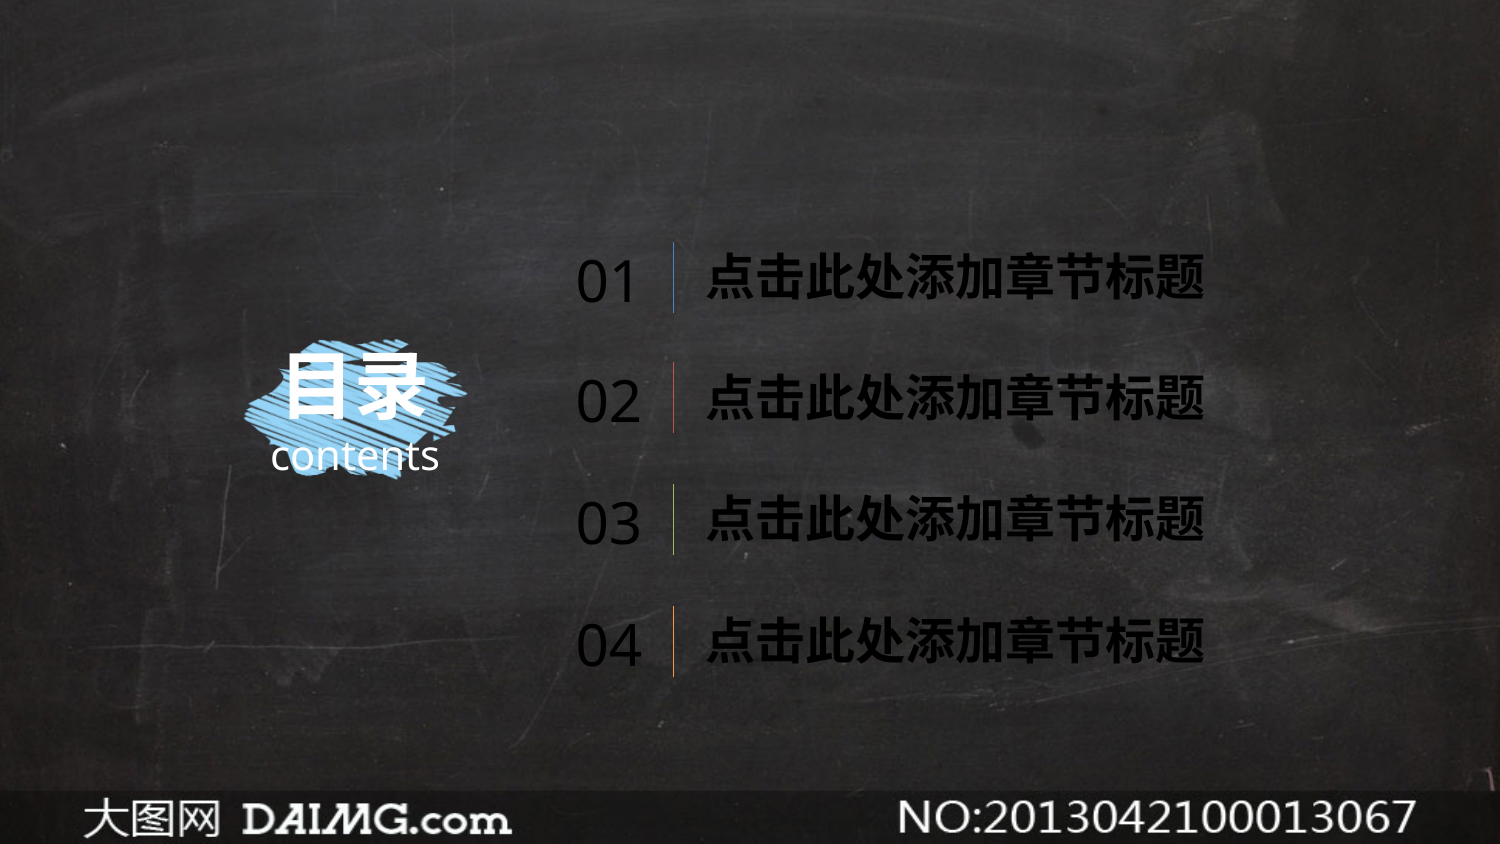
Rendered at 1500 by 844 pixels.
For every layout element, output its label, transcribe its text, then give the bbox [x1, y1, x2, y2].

text_box 点击此处添加章节标题 [690, 358, 1247, 434]
text_box 01 [555, 236, 662, 322]
picture [0, 0, 1500, 844]
text_box 02 [555, 357, 662, 442]
text_box 04 [555, 600, 662, 686]
text_box 目录 contents [242, 339, 469, 480]
text_box 03 [555, 478, 662, 564]
text_box 点击此处添加章节标题 [690, 238, 1247, 314]
text_box 点击此处添加章节标题 [690, 602, 1247, 677]
text_box 点击此处添加章节标题 [690, 480, 1247, 556]
